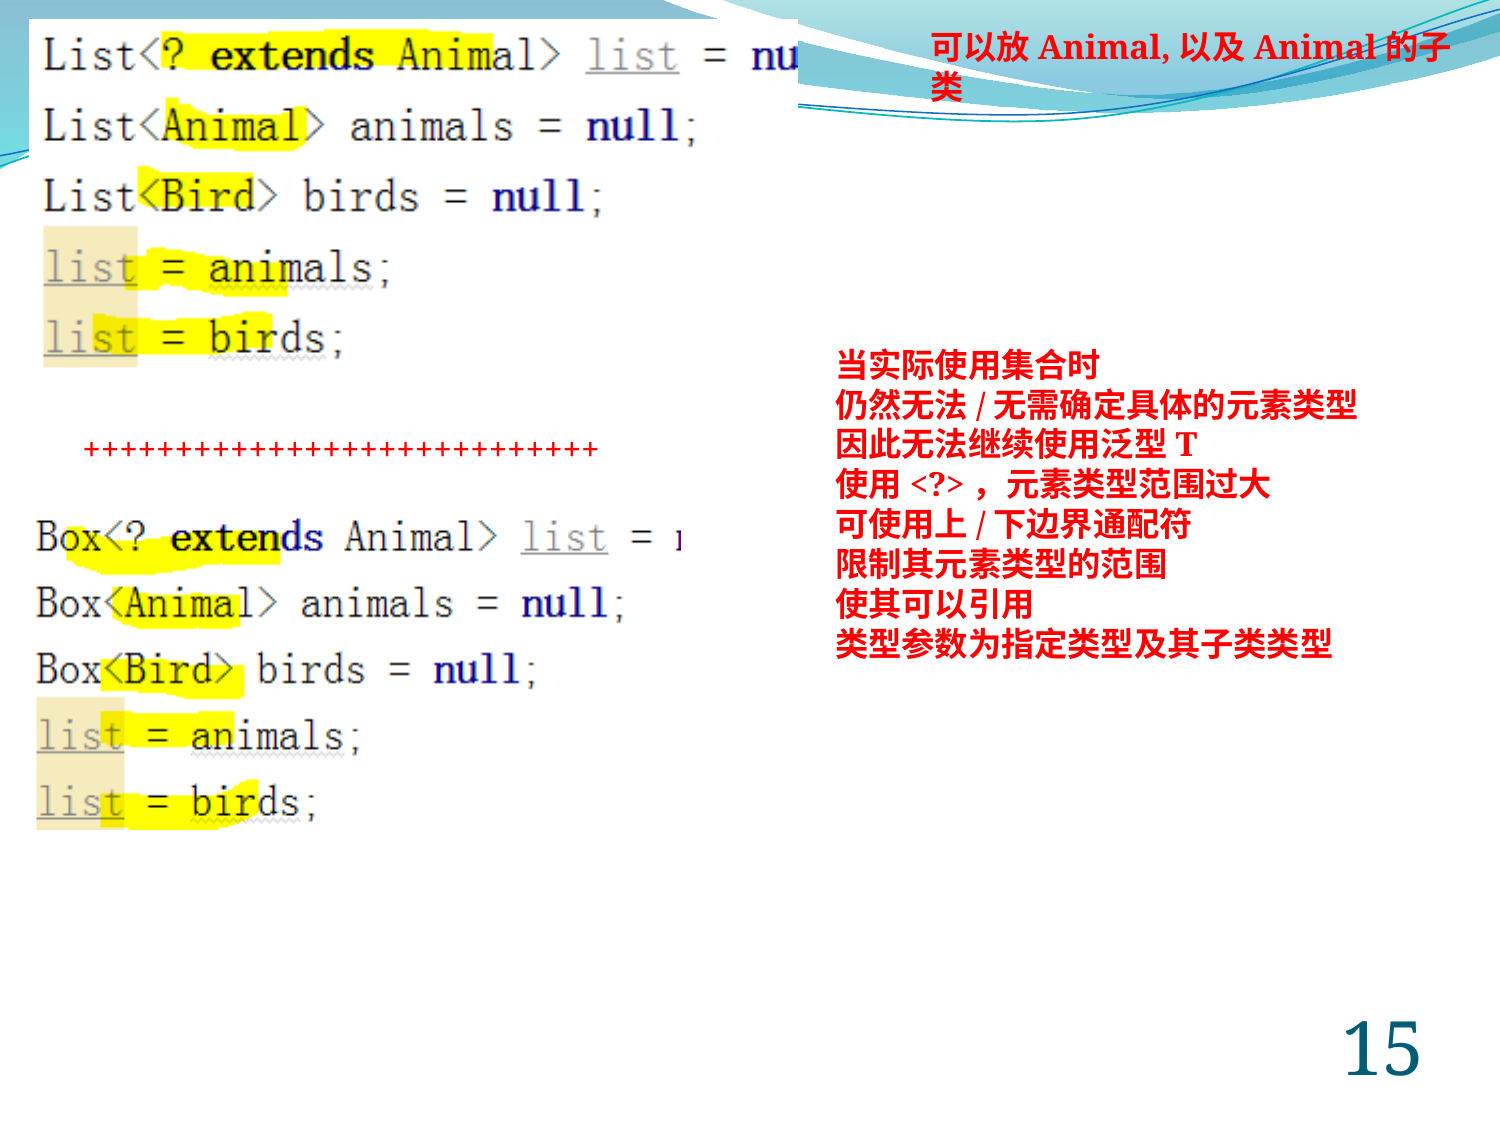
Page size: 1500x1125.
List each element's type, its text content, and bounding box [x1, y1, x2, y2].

picture [29, 18, 798, 386]
text_box ++++++++++++++++++++++++++++ [67, 420, 616, 476]
text_box 可以放Animal,以及Animal的子类 [915, 19, 1469, 114]
picture [30, 503, 681, 830]
slide_number 14 [1299, 1042, 1425, 1103]
text_box 当实际使用集合时 仍然无法/无需确定具体的元素类型 因此无法继续使用泛型T 使用<?>，元素类型范围过大 可使用上/下边界通配符 限制其元素类型的范围 使其可以引用 类型参数为指定类型及其子类类型 [820, 336, 1375, 671]
